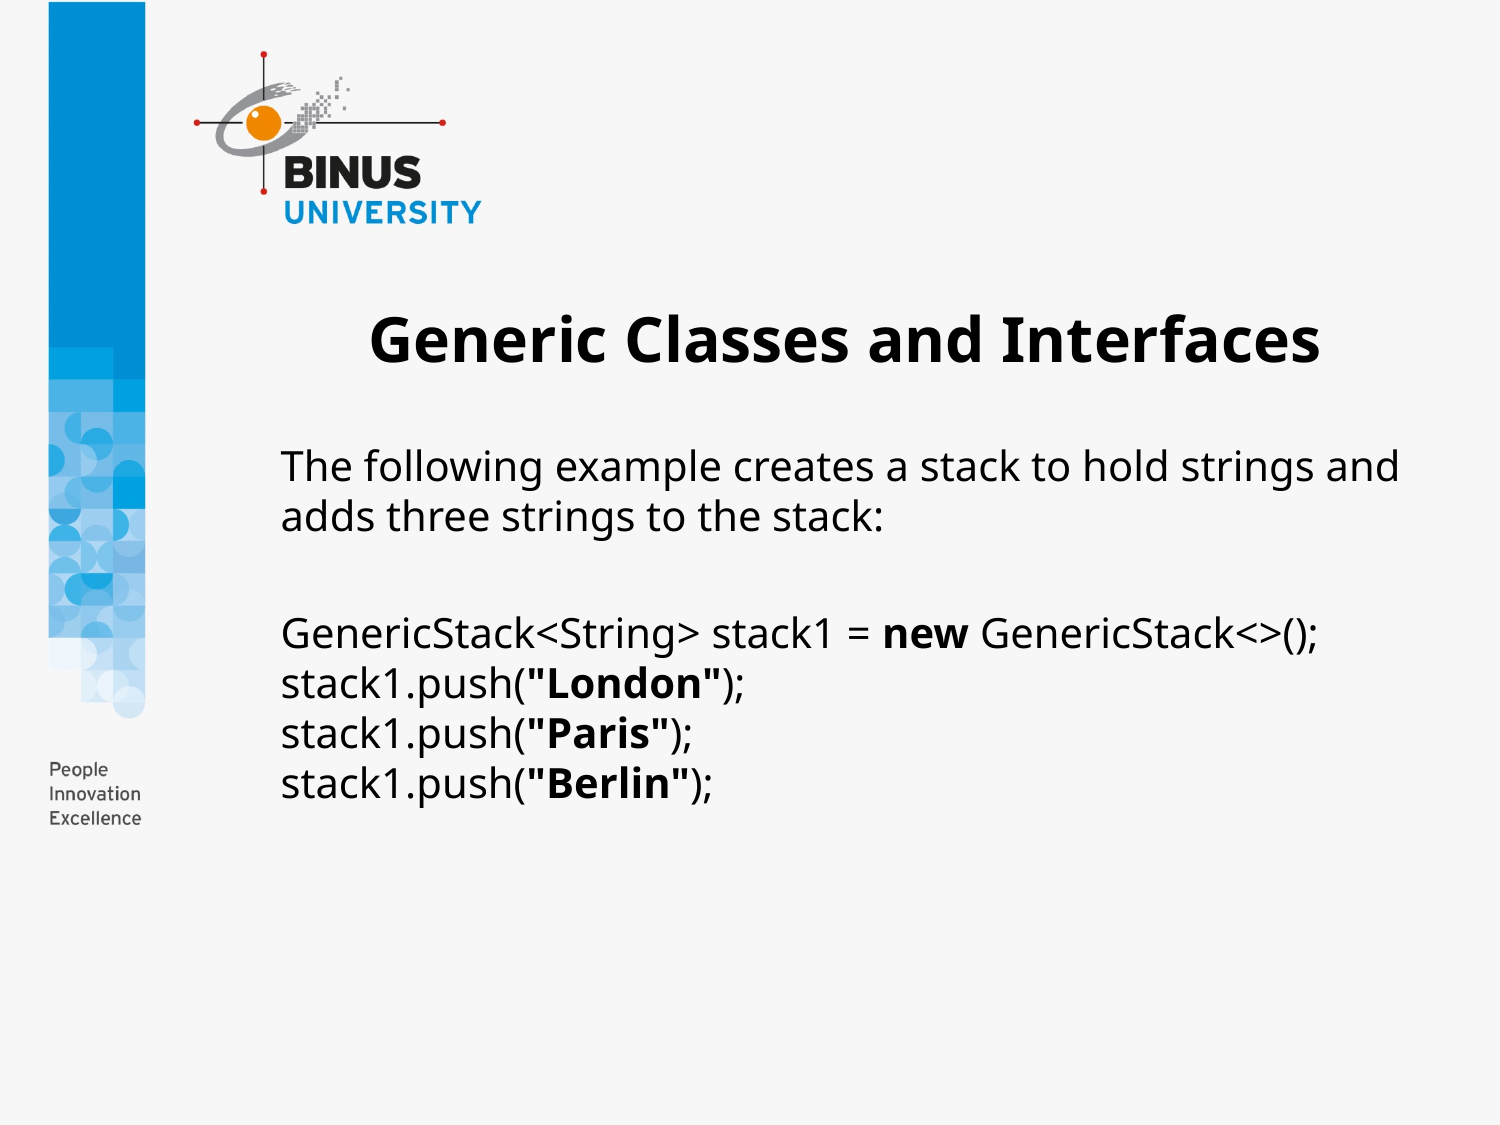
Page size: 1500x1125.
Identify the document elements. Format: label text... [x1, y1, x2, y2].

list The following example creates a stack to hold strings and adds three strings to the stack: GenericStack<String> stack1 = new GenericStack<>(); stack1.push("London"); stack1.push("Paris"); stack1.push("Berlin"); [265, 432, 1425, 1005]
picture [0, 0, 1500, 845]
title Generic Classes and Interfaces [265, 243, 1425, 431]
